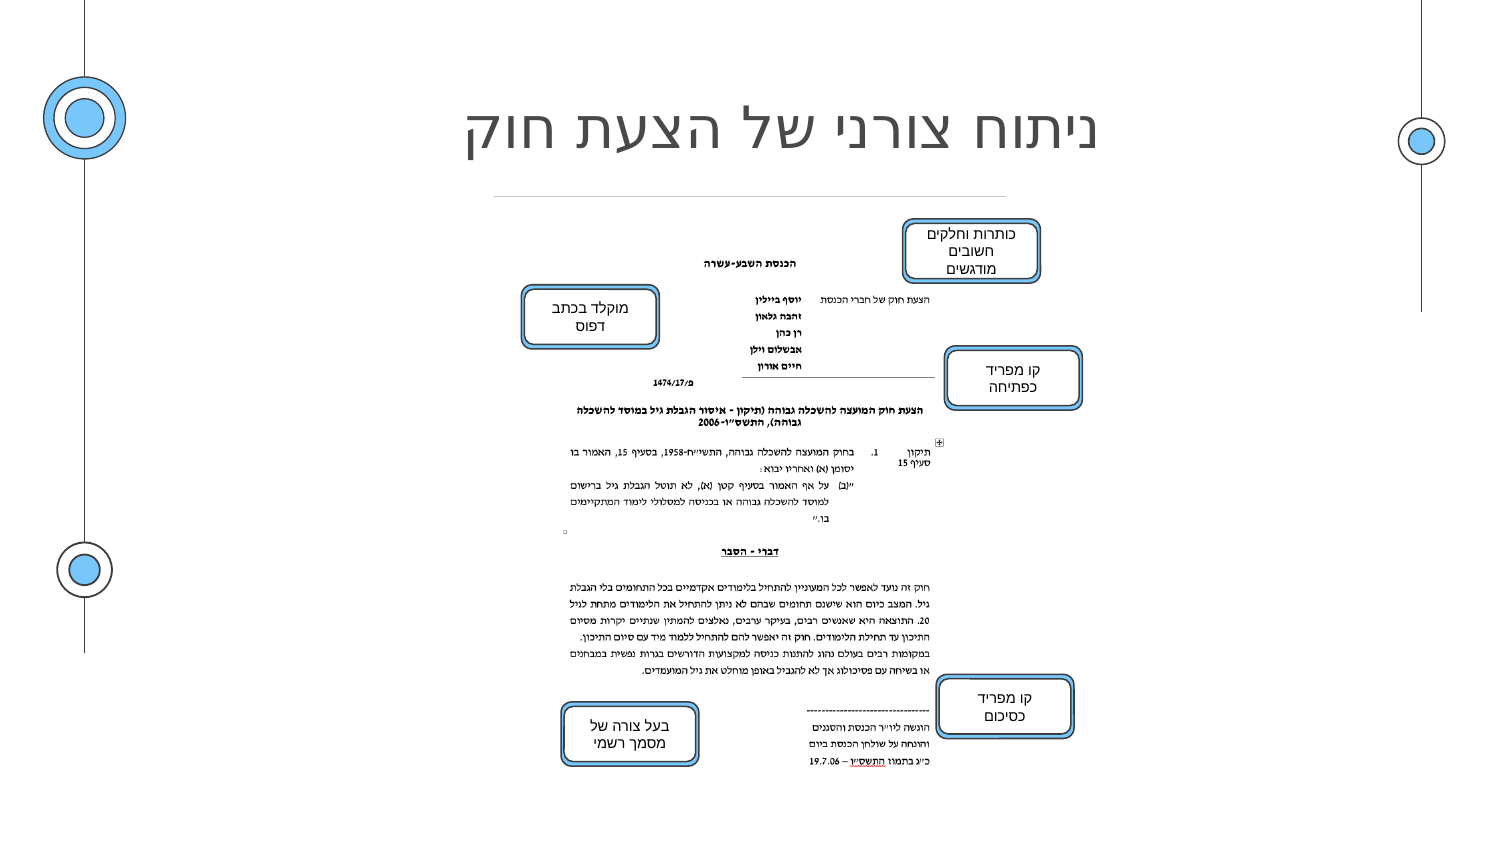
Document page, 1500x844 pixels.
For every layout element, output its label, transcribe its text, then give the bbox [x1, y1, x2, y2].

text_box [902, 218, 1041, 284]
picture [494, 196, 1006, 806]
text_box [935, 674, 1075, 739]
title ניתוח צורני של הצעת חוק [324, 74, 1240, 173]
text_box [944, 345, 1083, 411]
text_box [560, 701, 700, 767]
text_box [521, 284, 660, 350]
